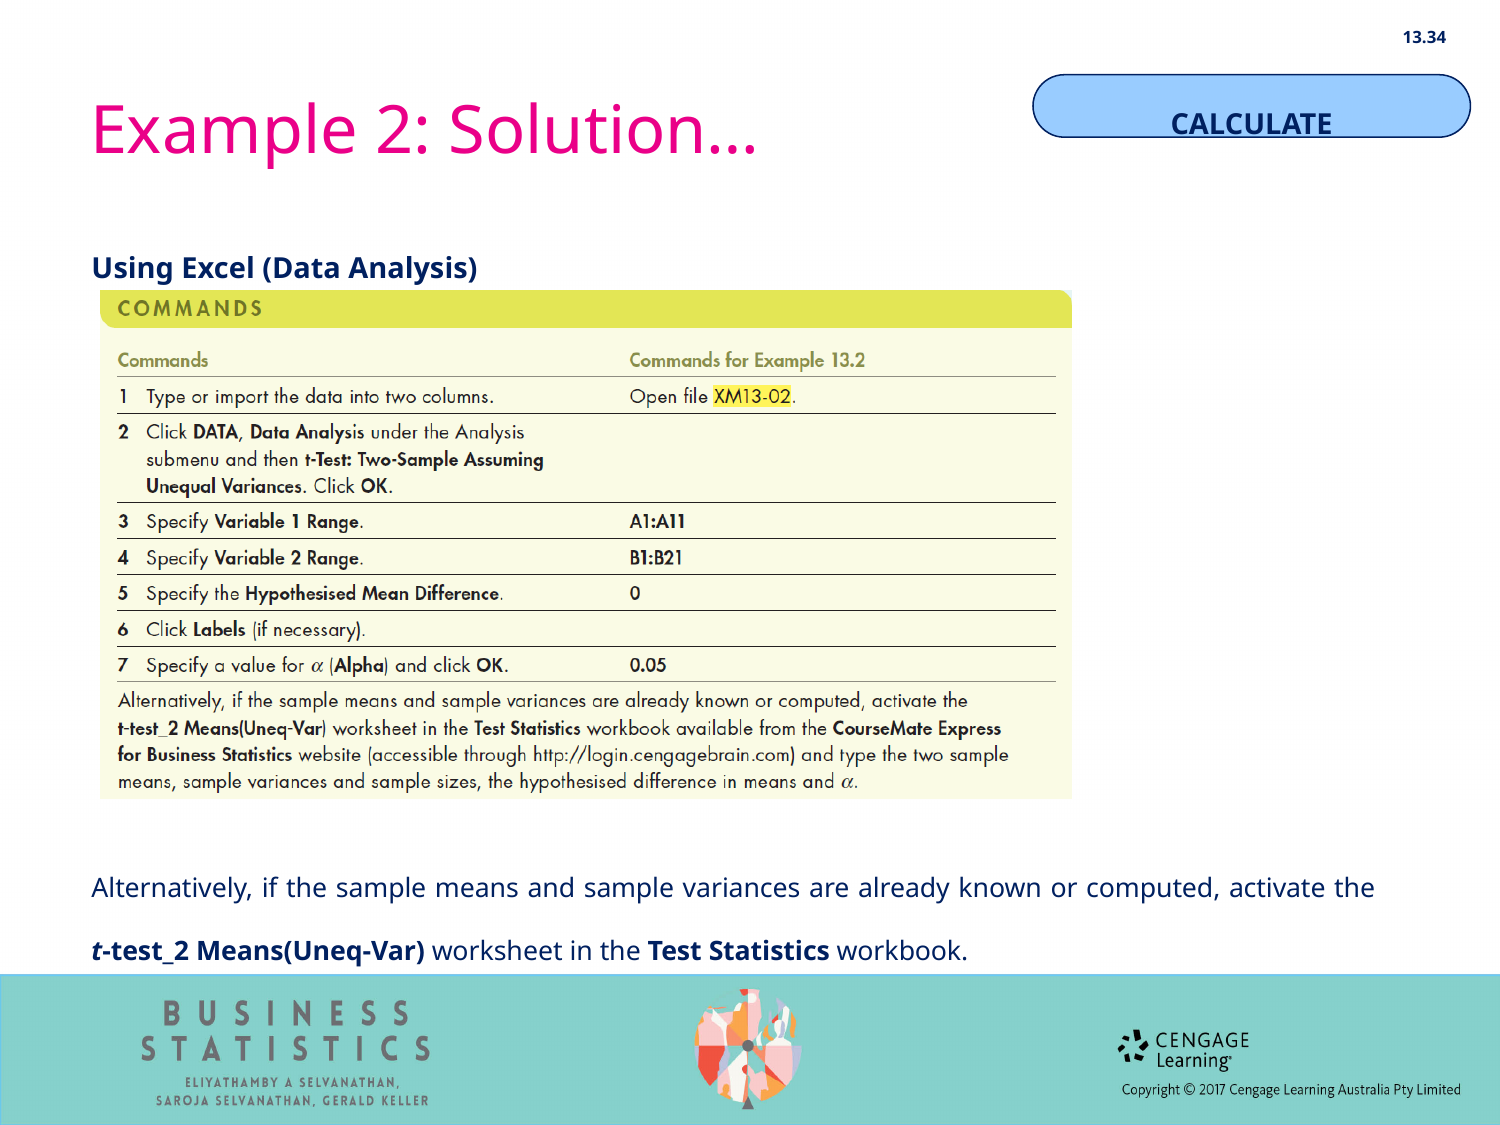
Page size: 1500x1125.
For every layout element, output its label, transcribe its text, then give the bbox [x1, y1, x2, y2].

picture [0, 0, 1500, 1125]
text_box 13.34 [1387, 0, 1500, 60]
title Example 2: Solution… [75, 54, 1425, 200]
text_box CALCULATE [1032, 74, 1471, 138]
text_box Using Excel (Data Analysis) Alternatively, if the sample means and sample variances are already known or computed, activate the t-test_2 Means(Uneq-Var) worksheet in the Test Statistics workbook. [76, 208, 1390, 1030]
